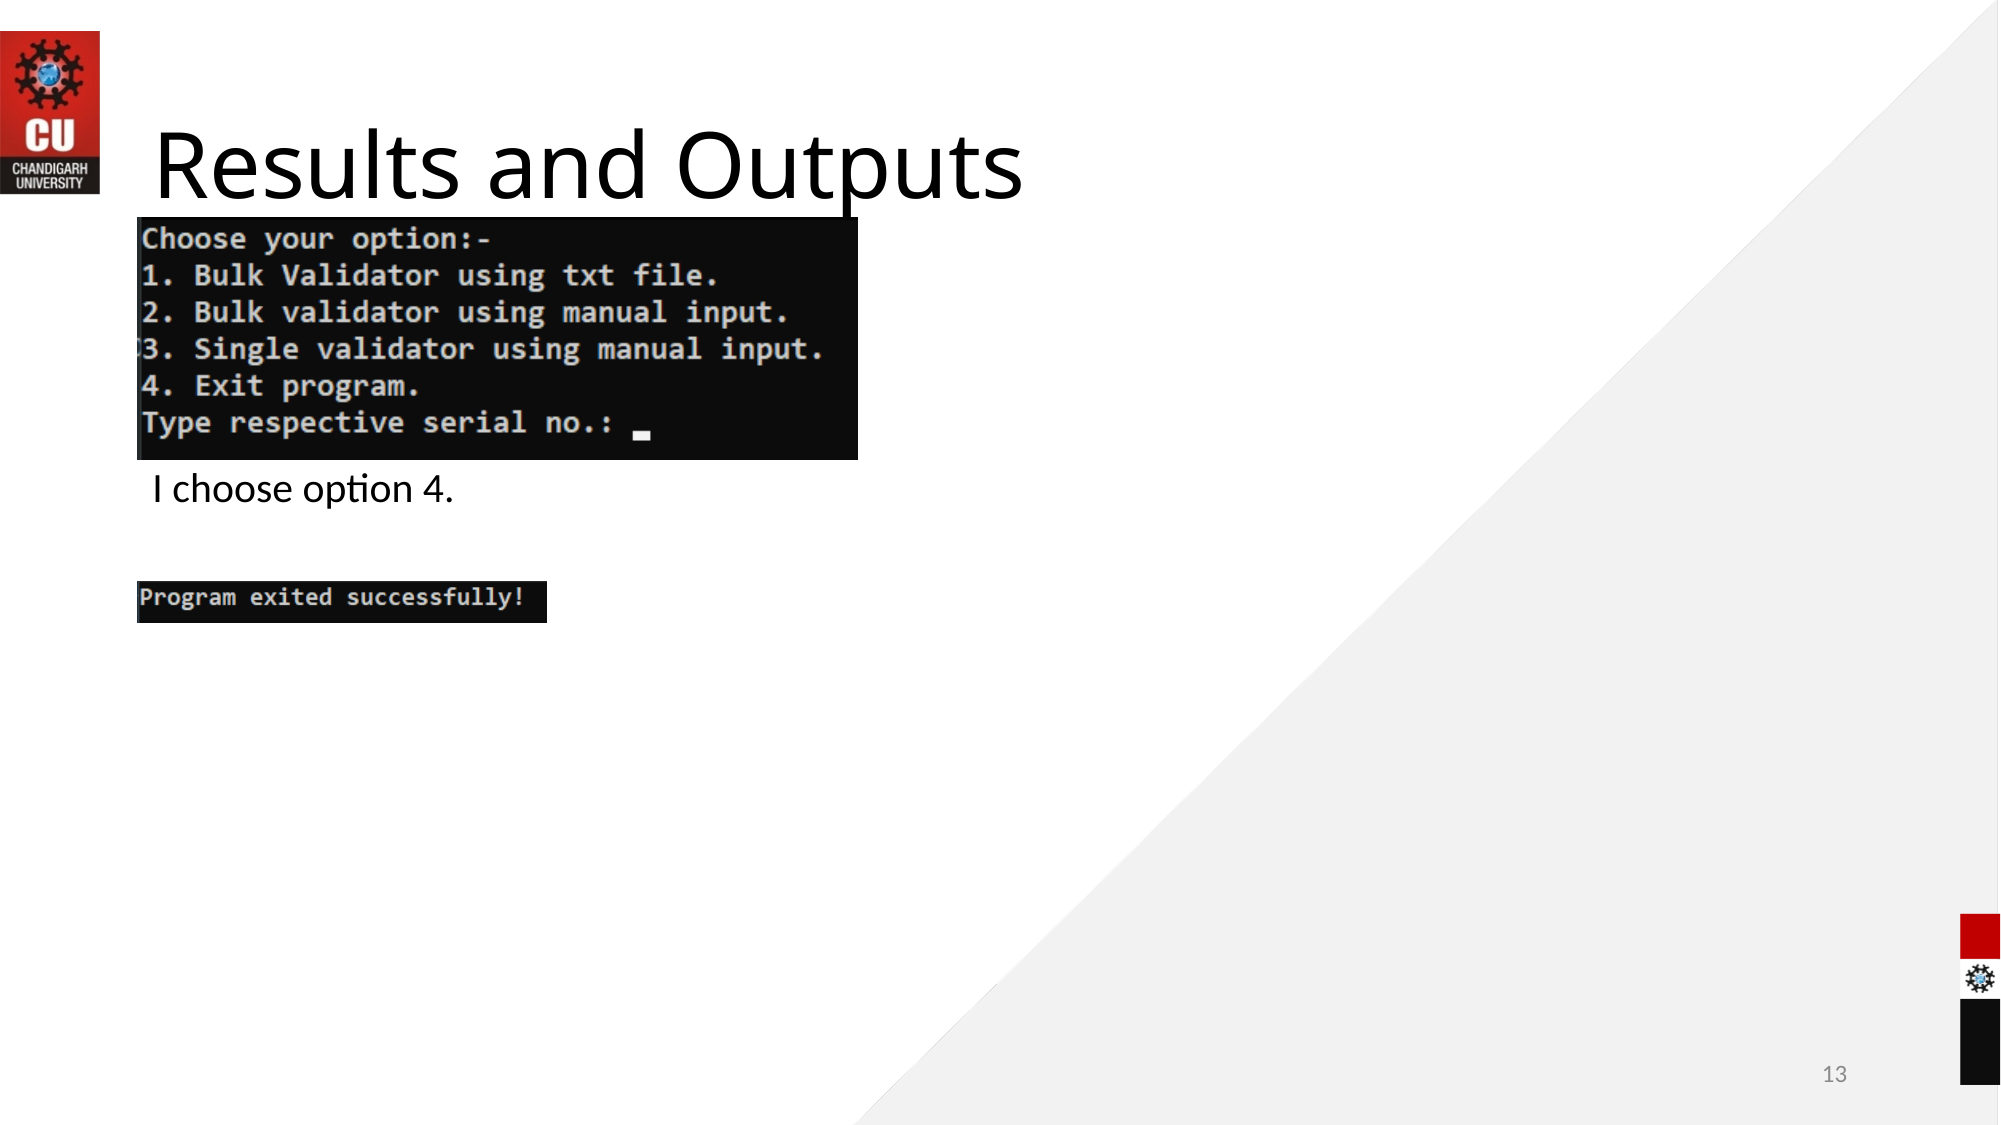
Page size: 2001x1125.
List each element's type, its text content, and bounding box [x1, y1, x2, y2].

picture [0, 0, 2001, 1125]
title Results and Outputs [137, 59, 1863, 278]
slide_number 13 [1412, 1042, 1863, 1103]
list I choose option 4. [137, 459, 1863, 544]
